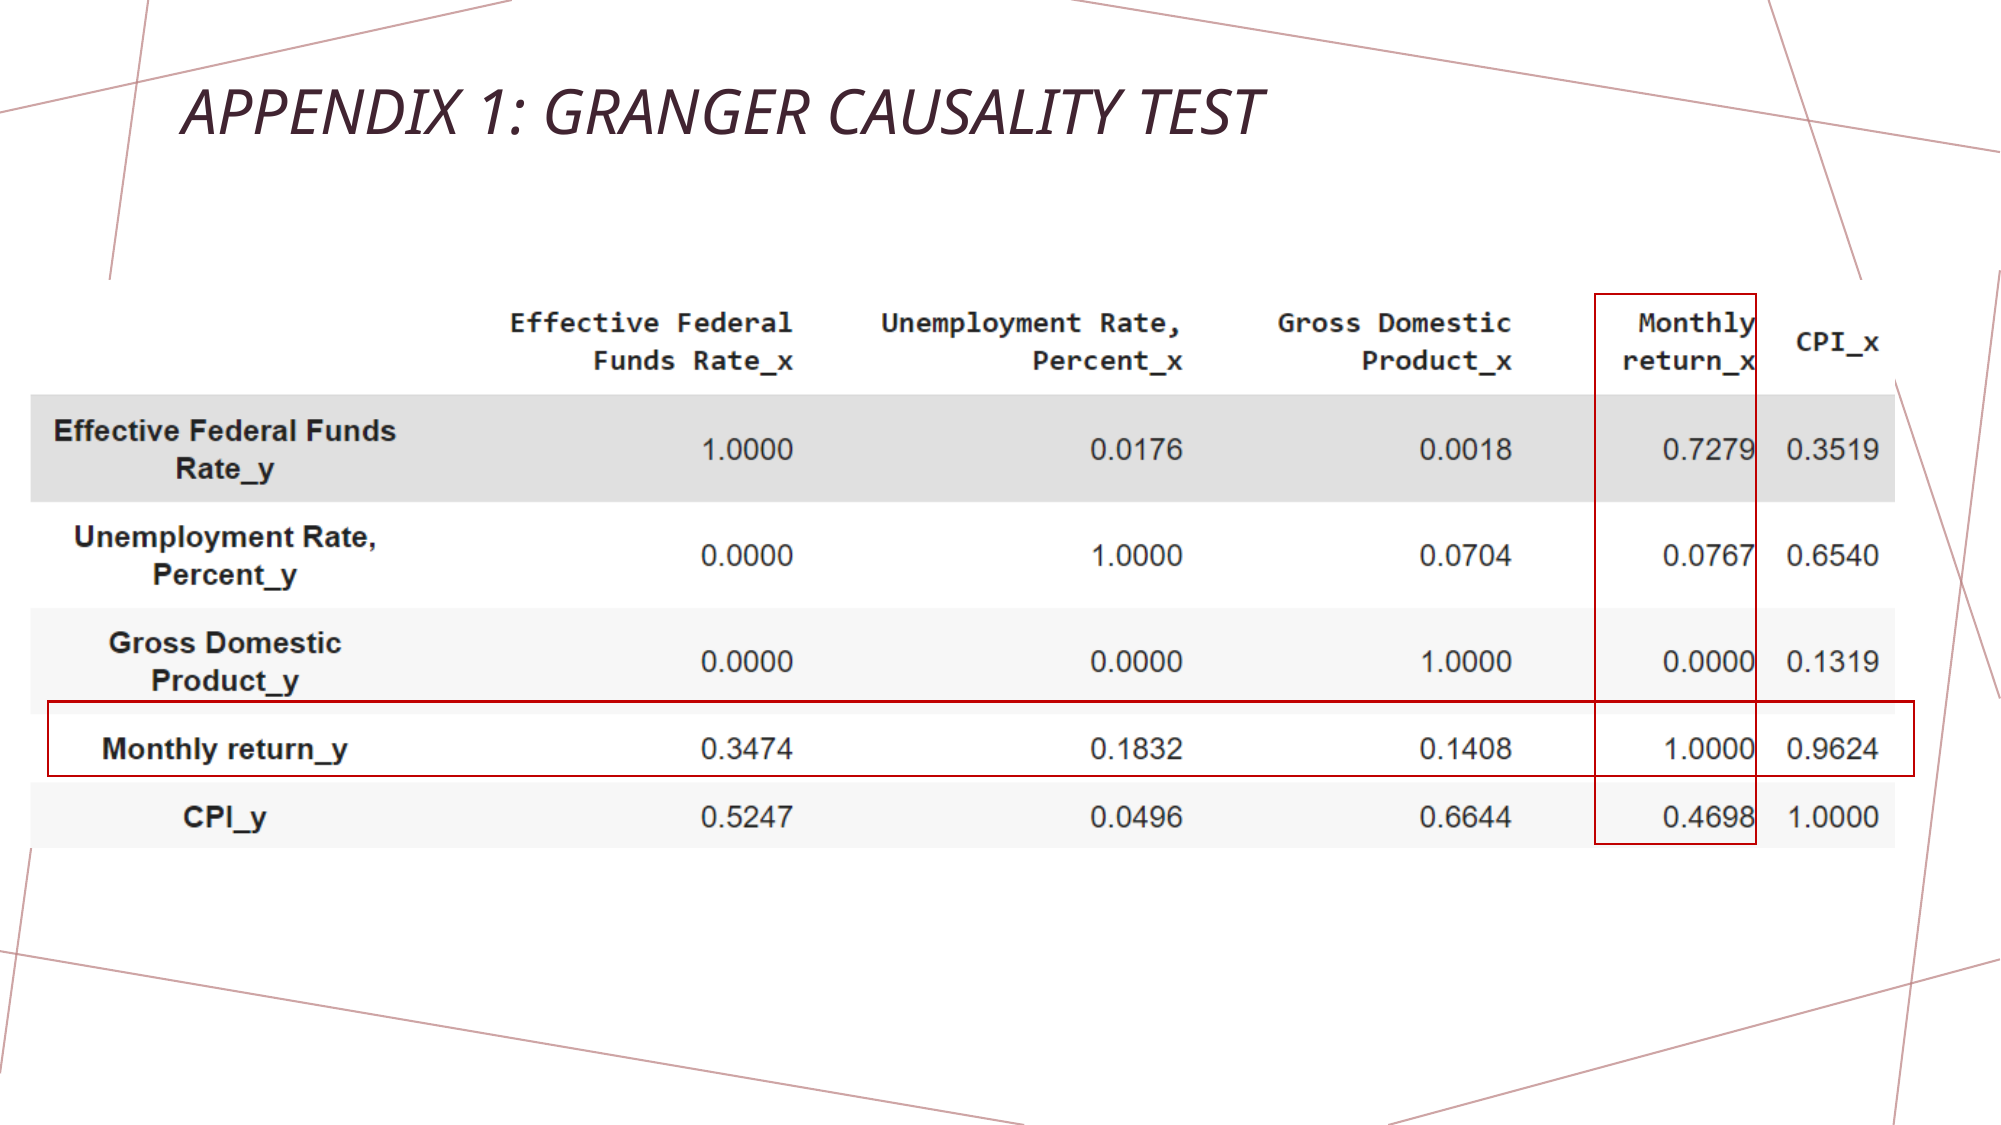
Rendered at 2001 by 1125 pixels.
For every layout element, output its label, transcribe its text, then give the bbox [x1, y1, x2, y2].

text_box [1895, 700, 1915, 777]
picture [28, 280, 1895, 848]
title Appendix 1: Granger causality test [167, 0, 1895, 236]
